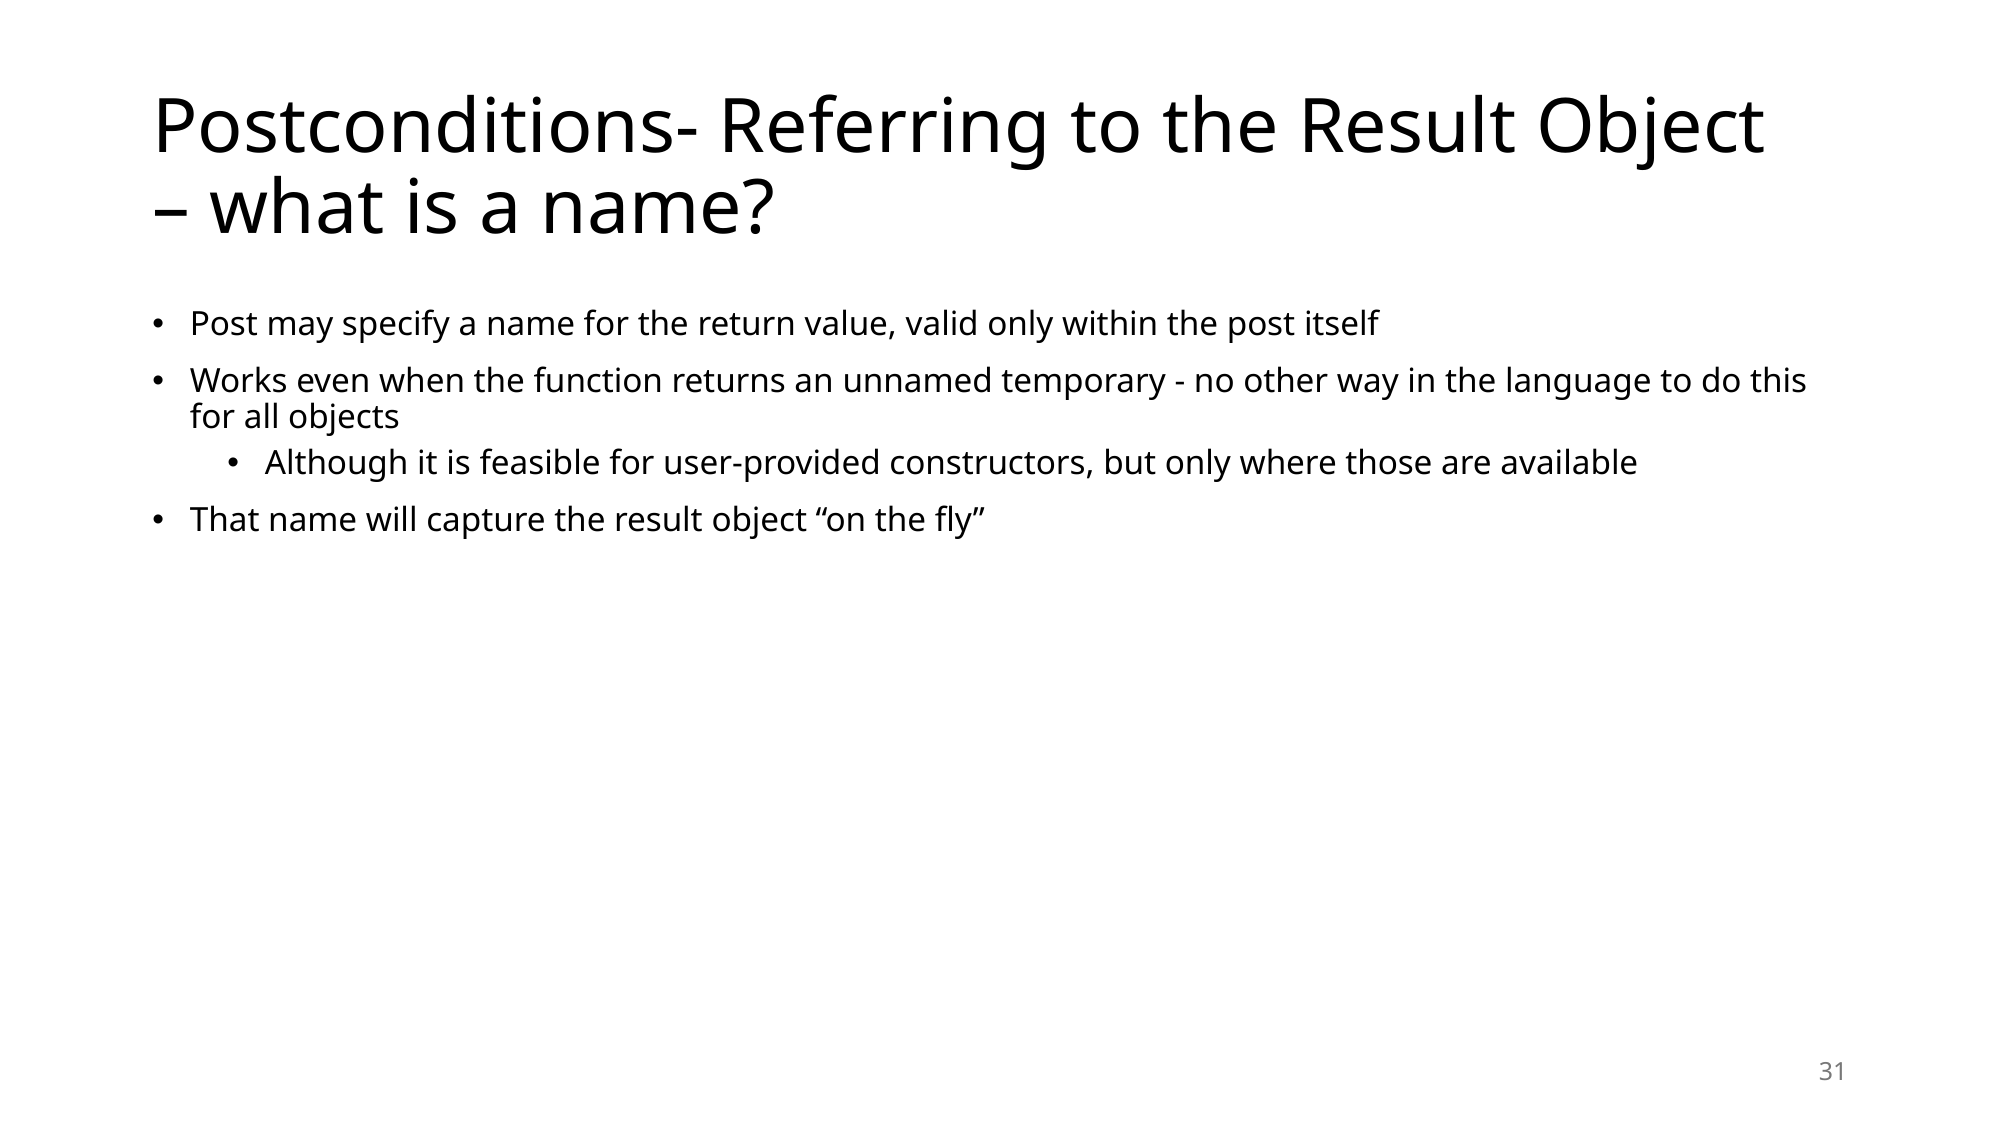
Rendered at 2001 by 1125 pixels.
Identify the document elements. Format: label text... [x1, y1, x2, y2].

list Post may specify a name for the return value, valid only within the post itself Works even when the function returns an unnamed temporary - no other way in the language to do this for all objects Although it is feasible for user-provided constructors, but only where those are available That name will capture the result object “on the fly” [137, 299, 1863, 1014]
title Postconditions- Referring to the Result Object – what is a name? [137, 59, 1863, 278]
slide_number 31 [1412, 1042, 1863, 1103]
